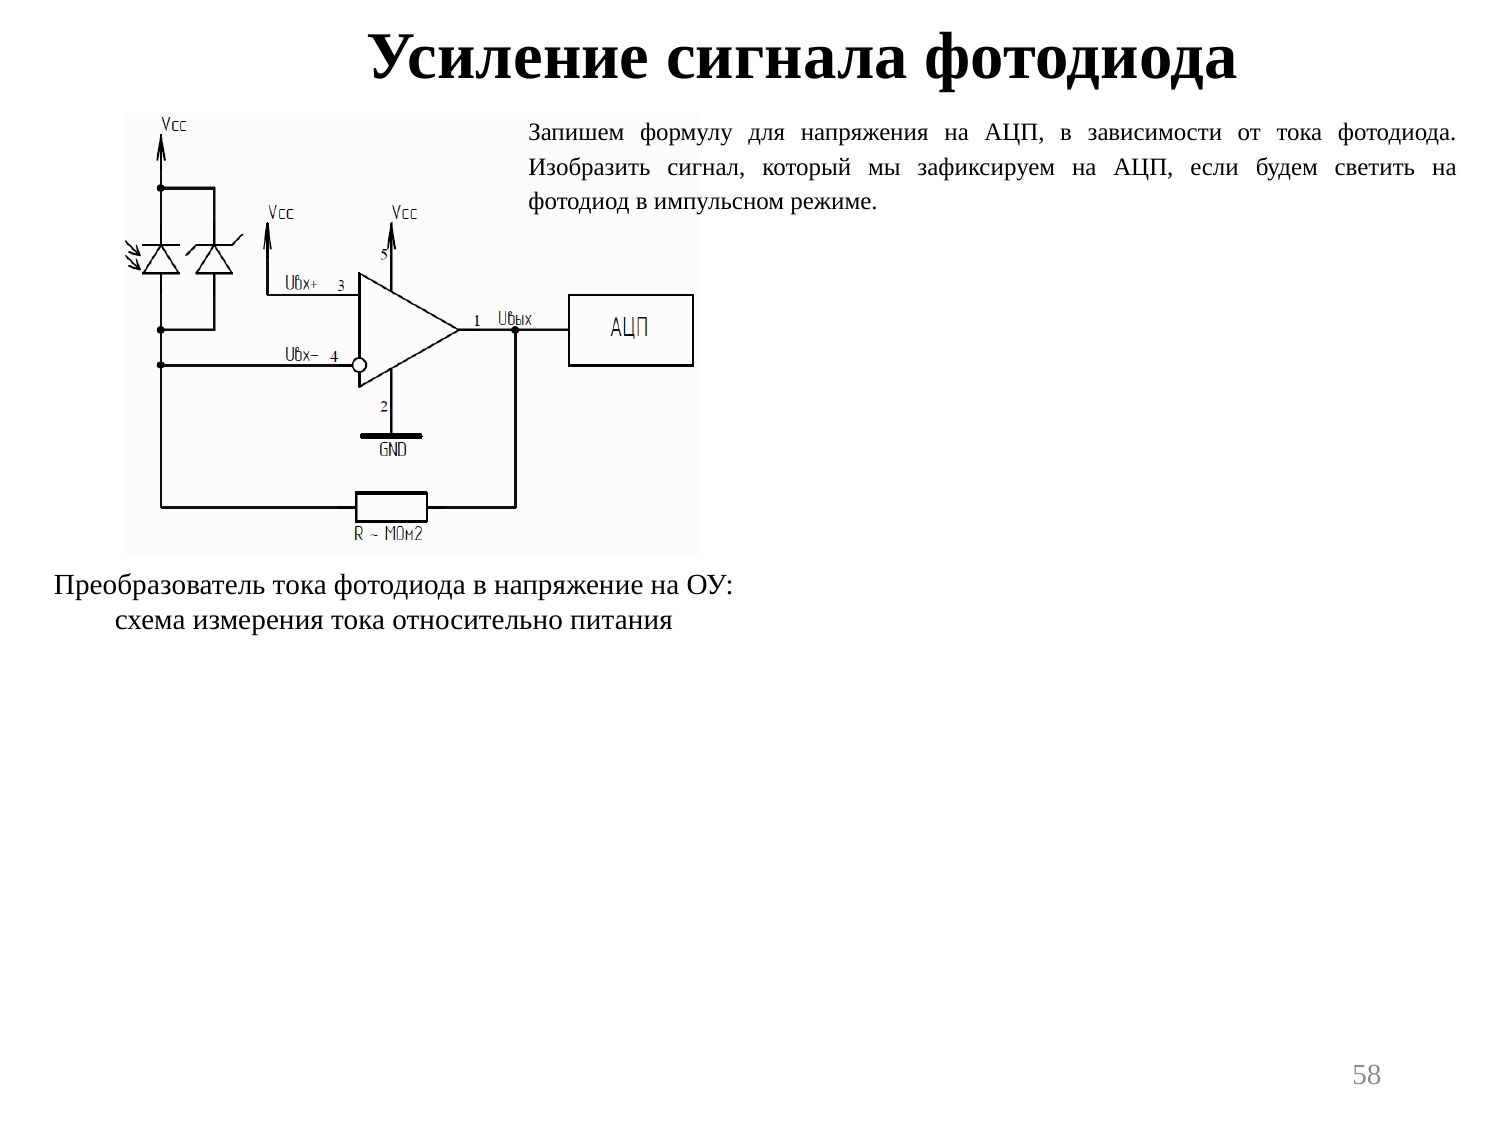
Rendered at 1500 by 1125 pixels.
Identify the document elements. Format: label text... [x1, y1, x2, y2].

slide_number 58 [1059, 1042, 1397, 1103]
text_box Запишем формулу для напряжения на АЦП, в зависимости от тока фотодиода. Изобразить сигнал, который мы зафиксируем на АЦП, если будем светить на фотодиод в импульсном режиме. [513, 104, 1473, 223]
picture [122, 113, 702, 554]
text_box Преобразователь тока фотодиода в напряжение на ОУ: схема измерения тока относительно питания [22, 558, 766, 643]
title Усиление сигнала фотодиода [155, 0, 1450, 113]
